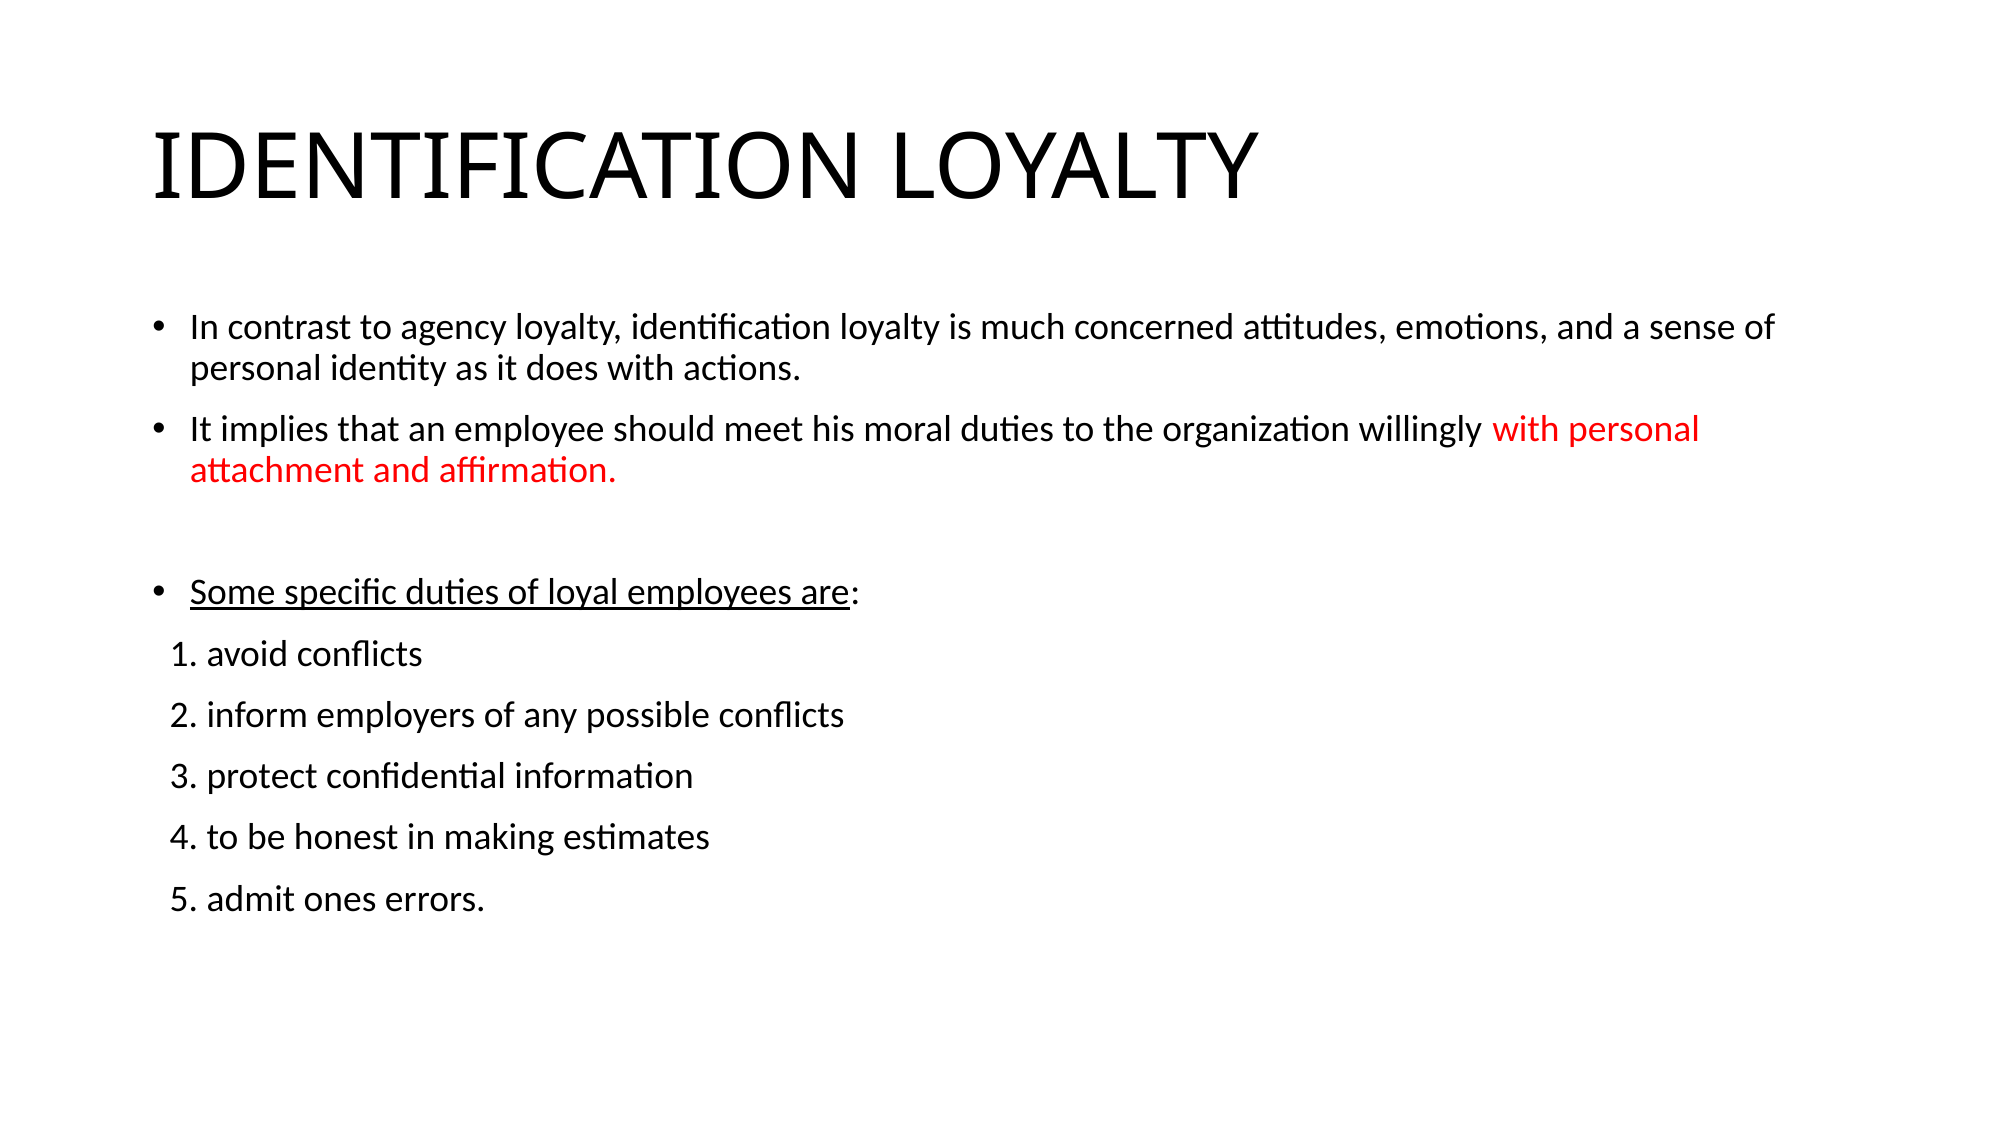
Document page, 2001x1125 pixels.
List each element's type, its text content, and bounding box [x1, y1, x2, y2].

list In contrast to agency loyalty, identification loyalty is much concerned attitudes, emotions, and a sense of personal identity as it does with actions. It implies that an employee should meet his moral duties to the organization willingly with personal attachment and affirmation. Some specific duties of loyal employees are: 1. avoid conflicts 2. inform employers of any possible conflicts 3. protect confidential information 4. to be honest in making estimates 5. admit ones errors. [137, 299, 1863, 1014]
title IDENTIFICATION LOYALTY [137, 59, 1863, 278]
